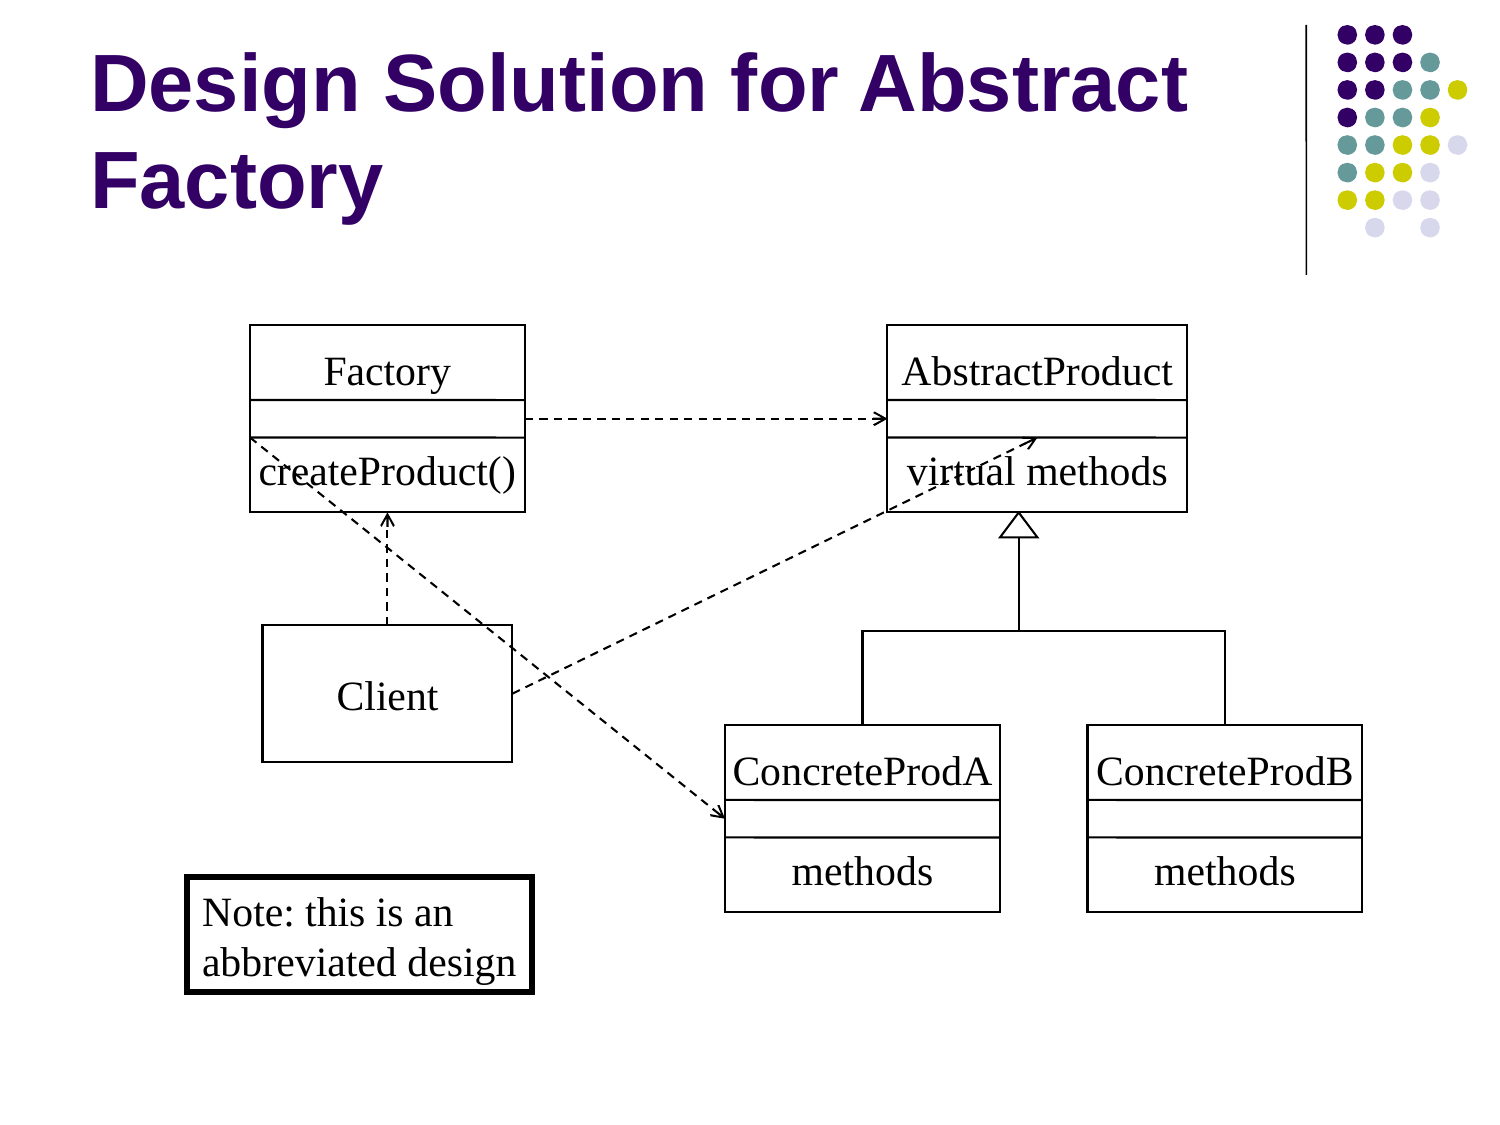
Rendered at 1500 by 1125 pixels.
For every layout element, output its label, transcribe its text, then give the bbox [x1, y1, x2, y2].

text_box Client [262, 624, 513, 763]
text_box AbstractProduct virtual methods [887, 324, 1188, 437]
text_box AbstractProduct virtual methods [888, 438, 1188, 513]
text_box Note: this is an abbreviated design [187, 877, 532, 993]
text_box Factory createProduct() [249, 438, 512, 513]
text_box ConcreteProdA methods [725, 838, 1000, 913]
text_box Factory createProduct() [249, 324, 525, 437]
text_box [512, 437, 888, 694]
title Design Solution for Abstract Factory [74, 19, 1313, 233]
text_box [999, 512, 1031, 538]
text_box ConcreteProdA methods [725, 725, 1000, 837]
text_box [524, 694, 725, 819]
text_box ConcreteProdB methods [1087, 725, 1363, 837]
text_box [846, 553, 1028, 710]
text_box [1028, 528, 1216, 735]
text_box ConcreteProdB methods [1087, 838, 1363, 913]
